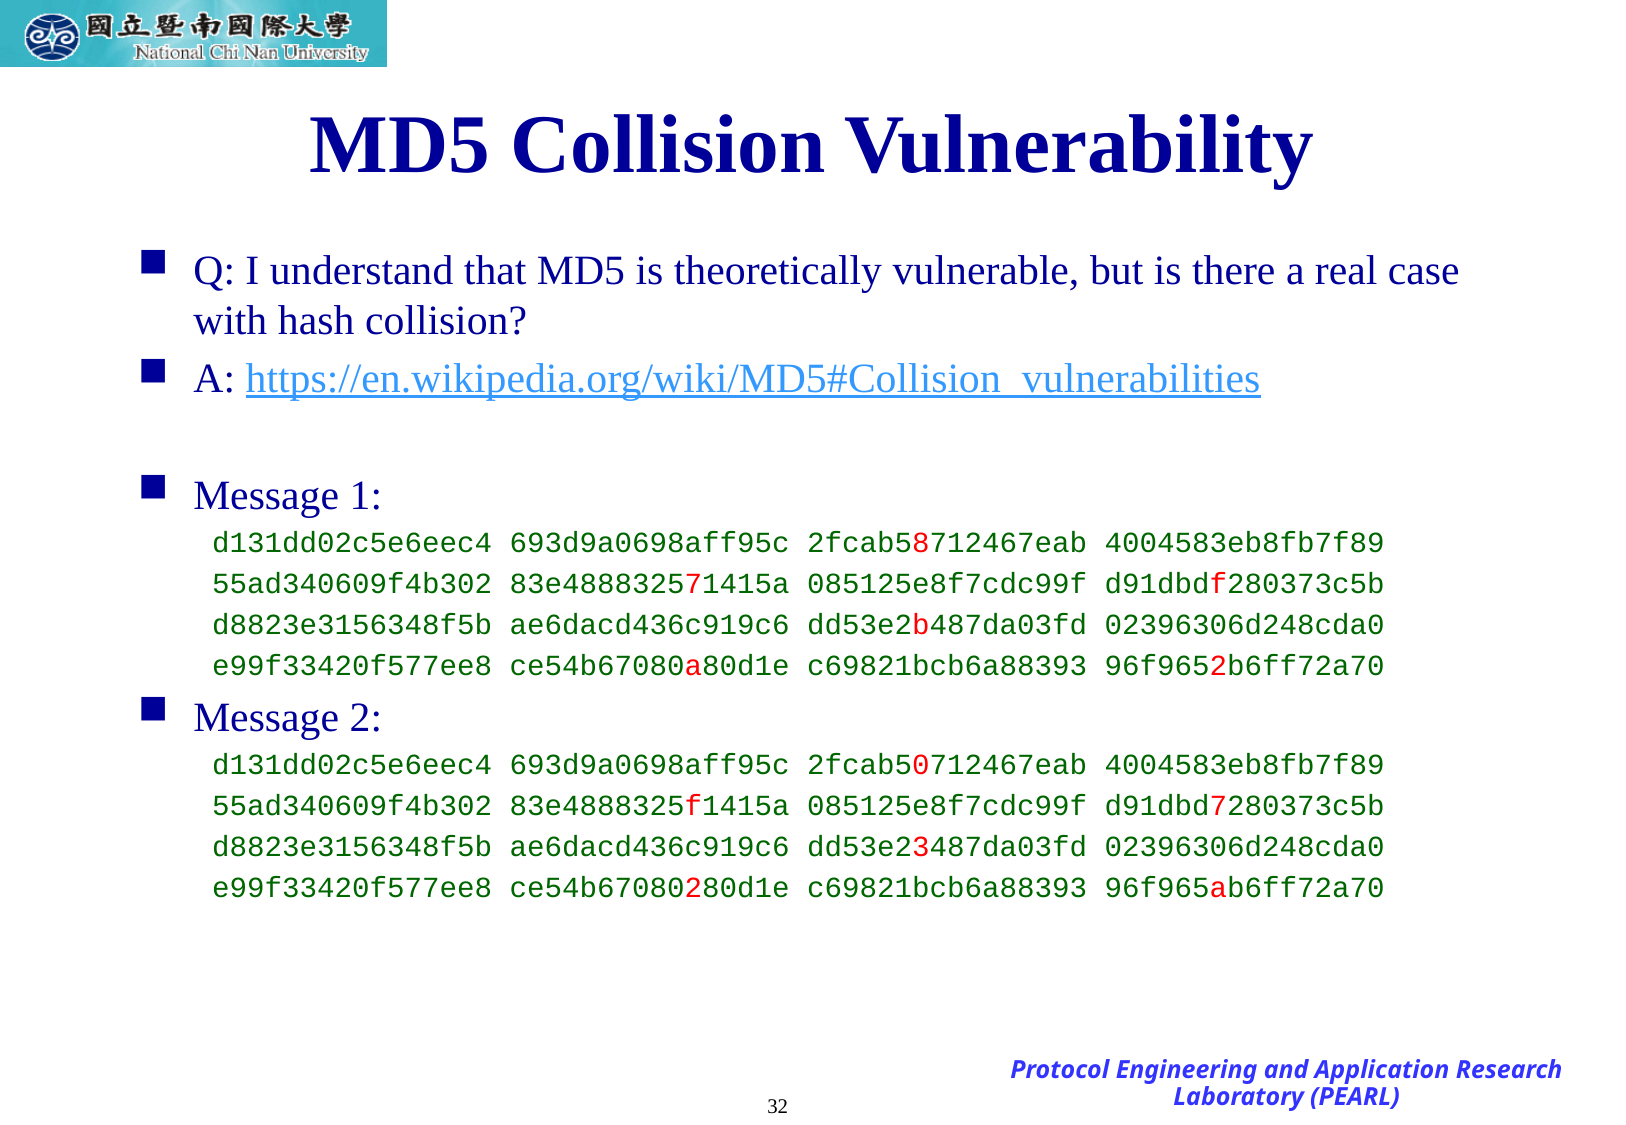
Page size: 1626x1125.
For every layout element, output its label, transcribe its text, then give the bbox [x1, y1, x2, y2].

list Q: I understand that MD5 is theoretically vulnerable, but is there a real case with hash collision? A: https://en.wikipedia.org/wiki/MD5#Collision_vulnerabilities Message 1: d131dd02c5e6eec4 693d9a0698aff95c 2fcab58712467eab 4004583eb8fb7f89 55ad340609f4b302 83e488832571415a 085125e8f7cdc99f d91dbdf280373c5b d8823e3156348f5b ae6dacd436c919c6 dd53e2b487da03fd 02396306d248cda0 e99f33420f577ee8 ce54b67080a80d1e c69821bcb6a88393 96f9652b6ff72a70 Message 2: d131dd02c5e6eec4 693d9a0698aff95c 2fcab50712467eab 4004583eb8fb7f89 55ad340609f4b302 83e4888325f1415a 085125e8f7cdc99f d91dbd7280373c5b d8823e3156348f5b ae6dacd436c919c6 dd53e23487da03fd 02396306d248cda0 e99f33420f577ee8 ce54b67080280d1e c69821bcb6a88393 96f965ab6ff72a70 [121, 235, 1504, 1037]
title MD5 Collision Vulnerability [121, 66, 1504, 212]
picture [0, 0, 399, 84]
